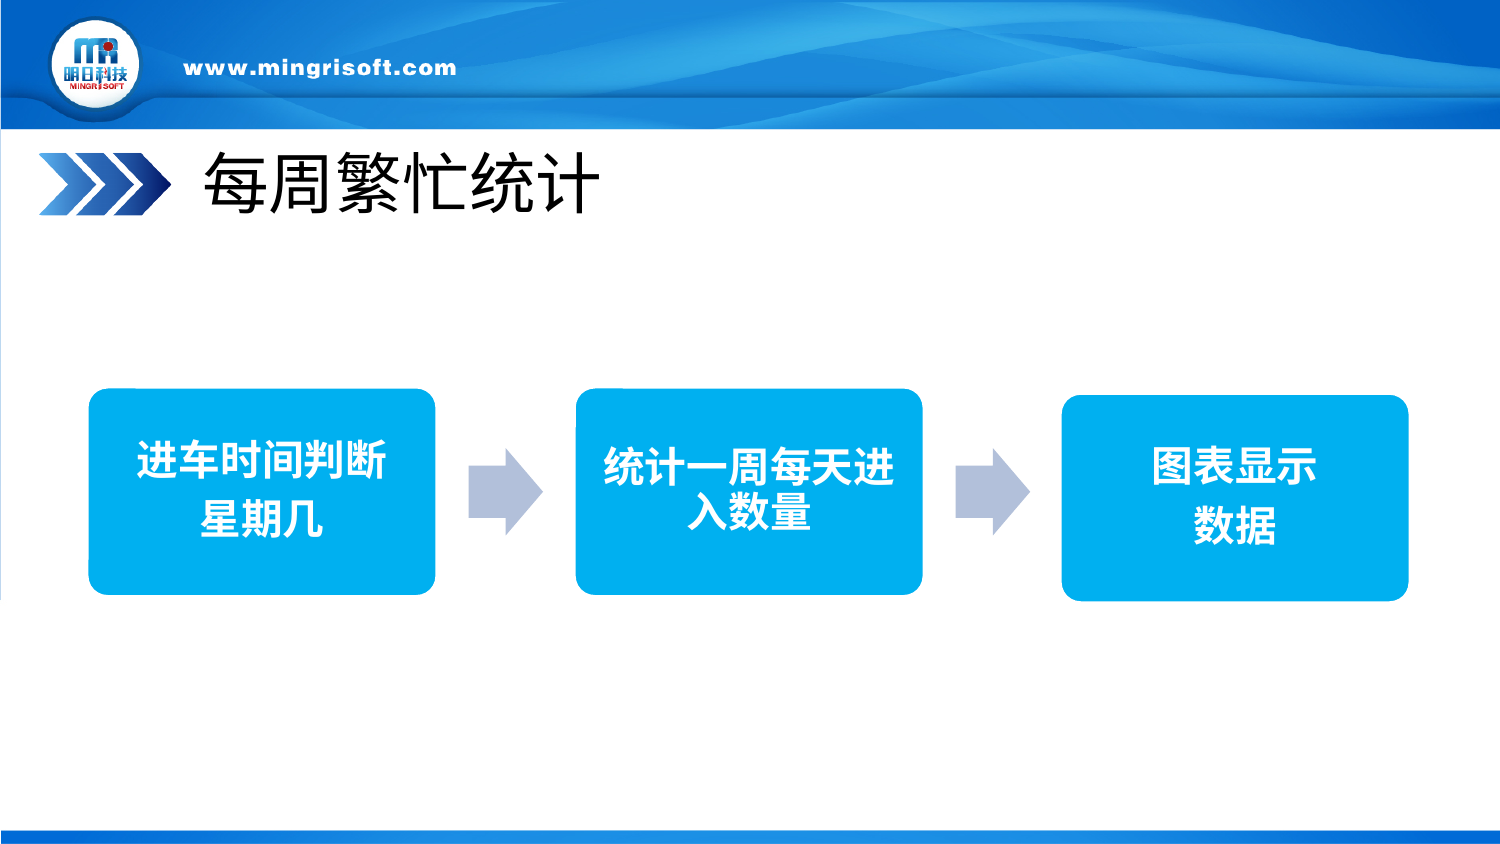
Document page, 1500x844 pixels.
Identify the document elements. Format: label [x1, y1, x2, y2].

text_box [12, 134, 1477, 235]
text_box [86, 386, 544, 598]
text_box [573, 386, 1031, 598]
text_box [1059, 392, 1411, 604]
picture [0, 0, 1500, 844]
